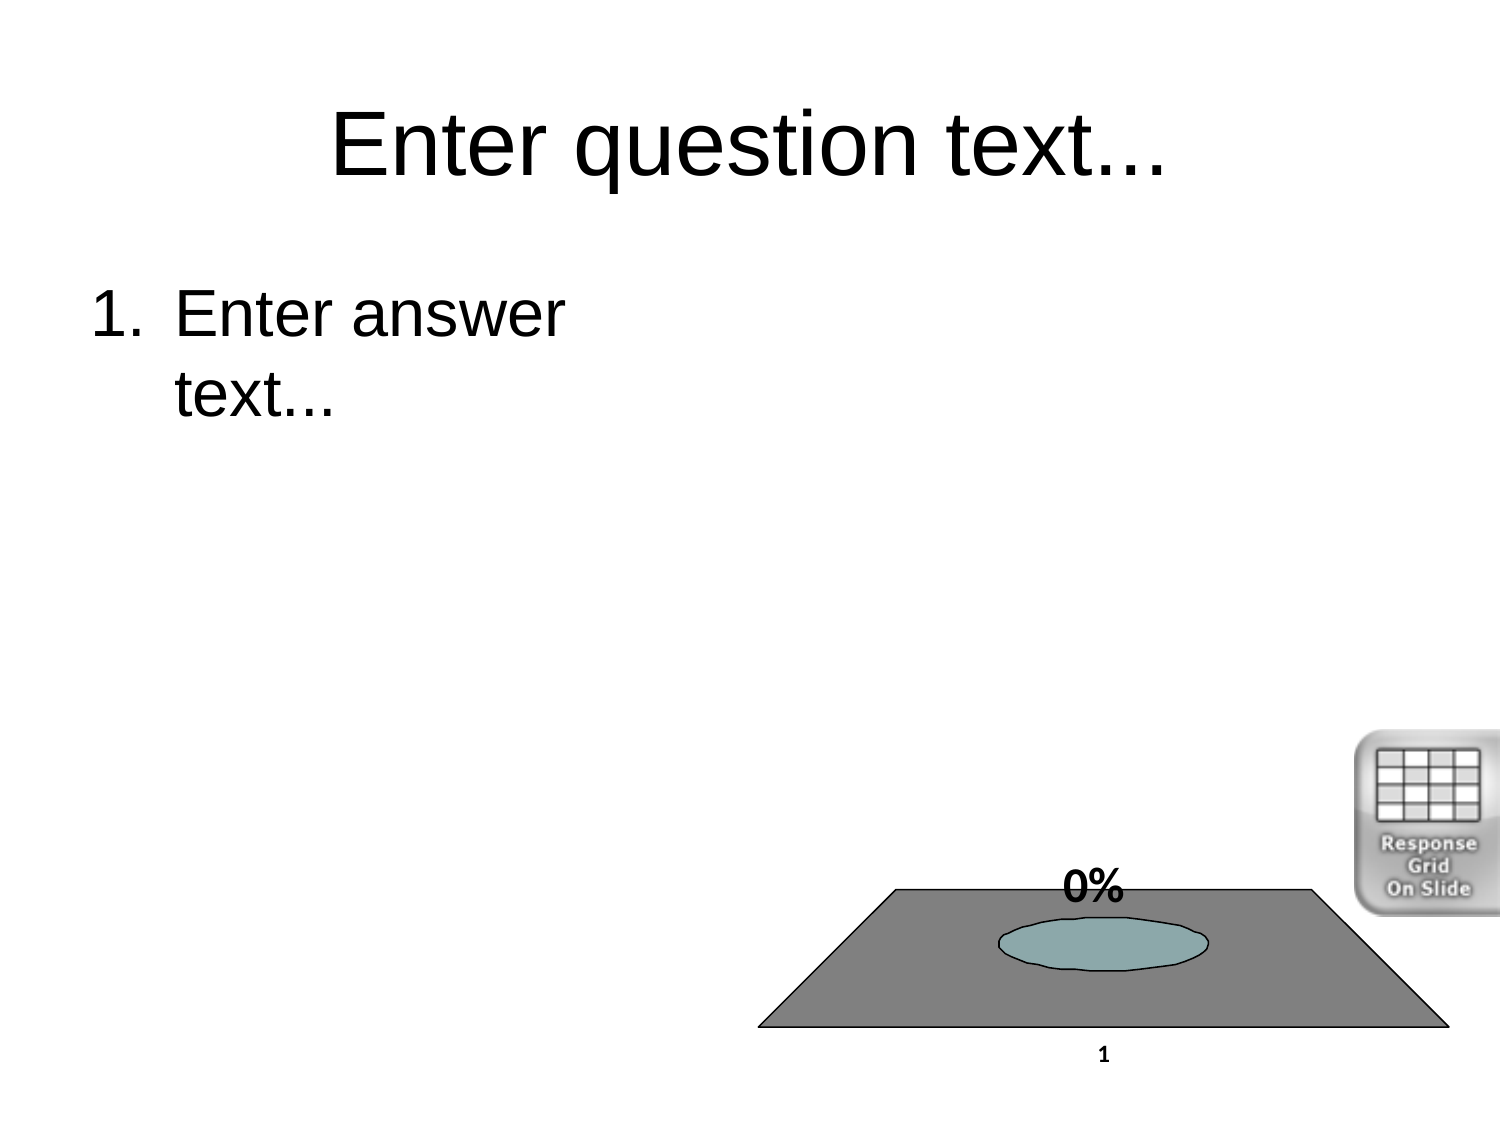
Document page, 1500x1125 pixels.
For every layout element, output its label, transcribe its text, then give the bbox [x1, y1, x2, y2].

title Enter question text... [75, 45, 1425, 233]
picture [1353, 728, 1500, 917]
list Enter answer text... [75, 262, 750, 1005]
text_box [739, 270, 1490, 1115]
